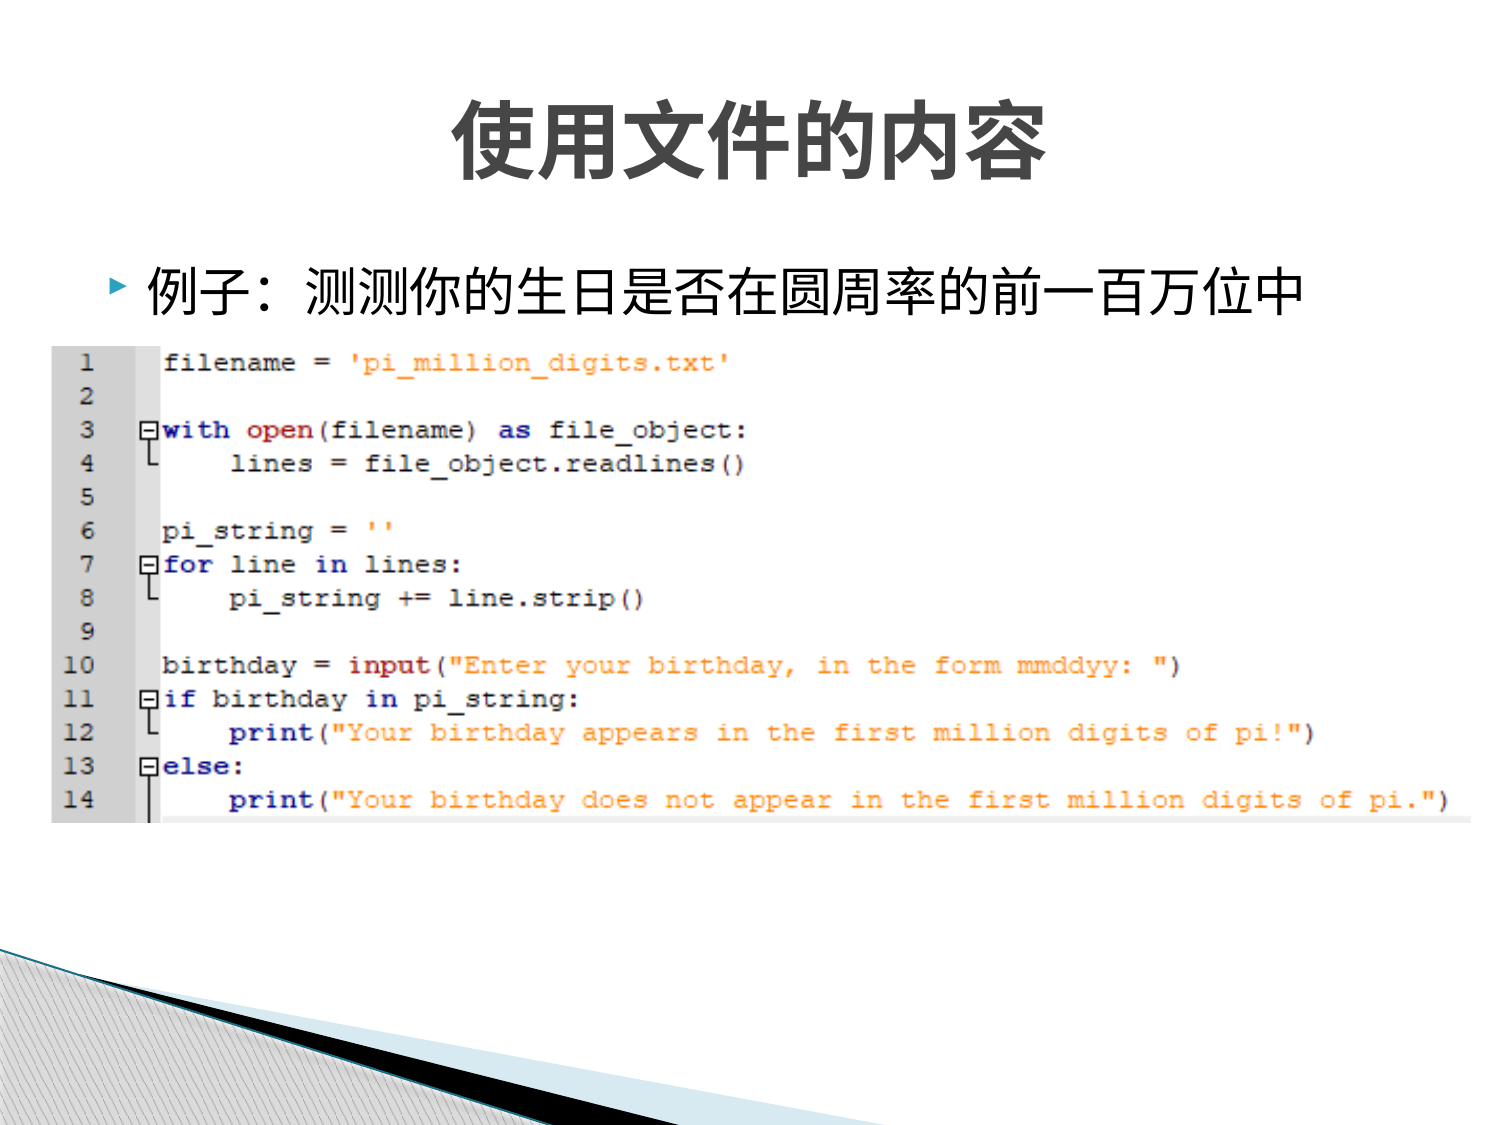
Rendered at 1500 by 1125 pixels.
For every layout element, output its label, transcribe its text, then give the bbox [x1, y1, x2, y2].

list 例子：测测你的生日是否在圆周率的前一百万位中 [75, 233, 1425, 331]
picture [49, 346, 1471, 823]
text_box [99, 873, 1450, 1125]
title 使用文件的内容 [75, 45, 1425, 233]
